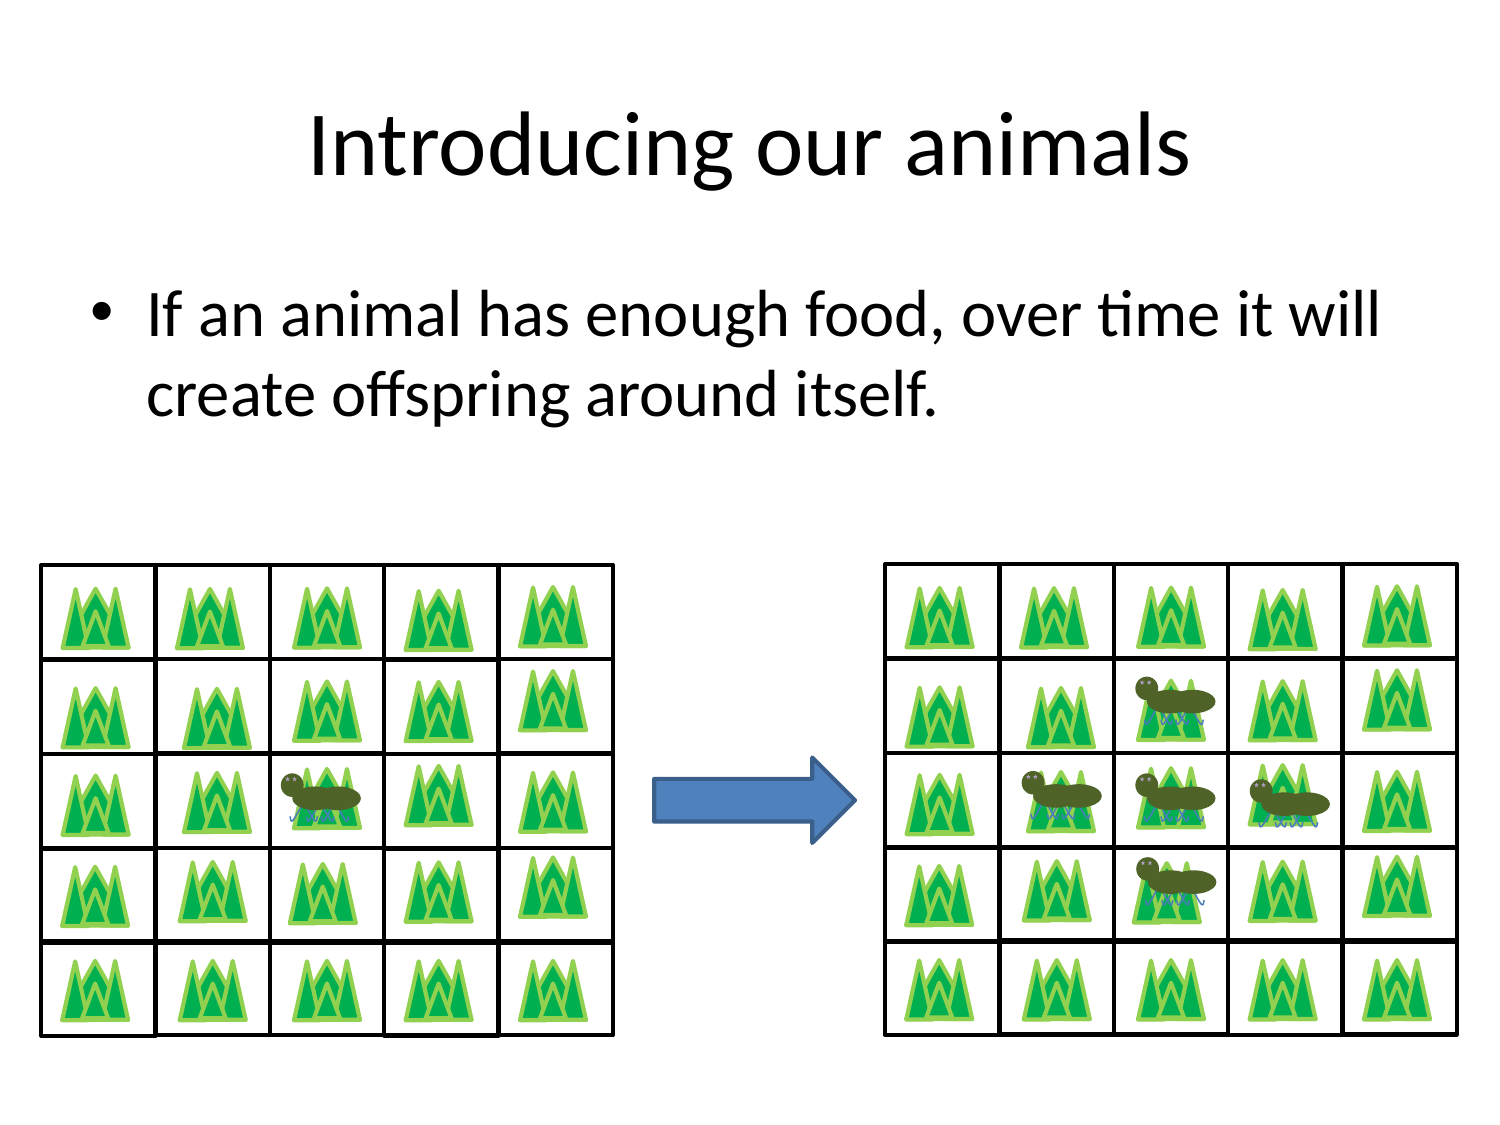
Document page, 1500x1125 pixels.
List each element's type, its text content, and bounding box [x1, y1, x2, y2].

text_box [41, 564, 614, 1036]
list If an animal has enough food, over time it will create offspring around itself. [75, 262, 1425, 1005]
title Introducing our animals [75, 45, 1425, 233]
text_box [885, 563, 1458, 1036]
text_box [652, 755, 858, 845]
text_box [1021, 676, 1331, 906]
